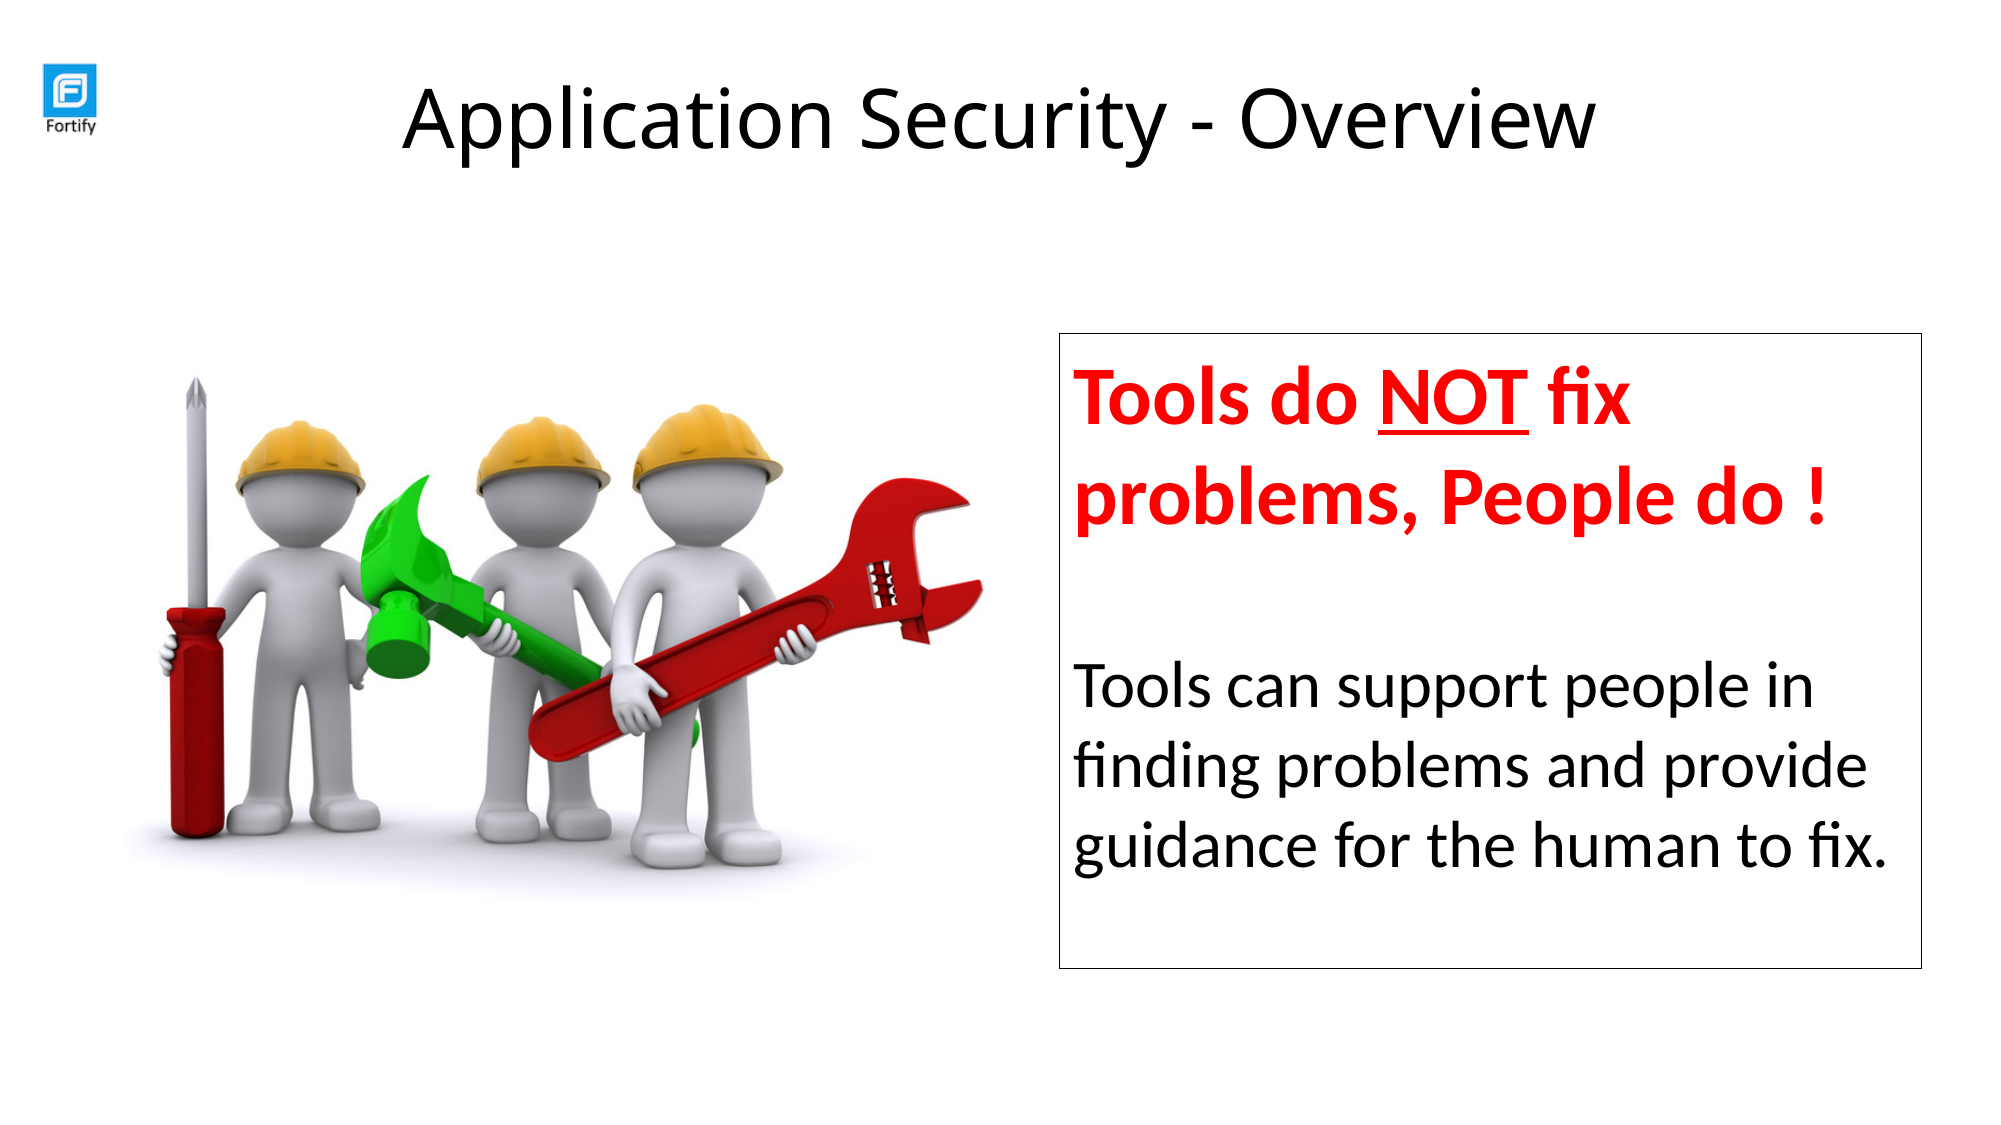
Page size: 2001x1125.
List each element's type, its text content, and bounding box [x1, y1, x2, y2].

title Application Security - Overview [137, 57, 1863, 173]
picture [38, 59, 101, 138]
picture [108, 304, 1001, 924]
text_box Tools do NOT fix problems, People do ! Tools can support people in finding problems and provide guidance for the human to fix. [1059, 333, 1922, 969]
